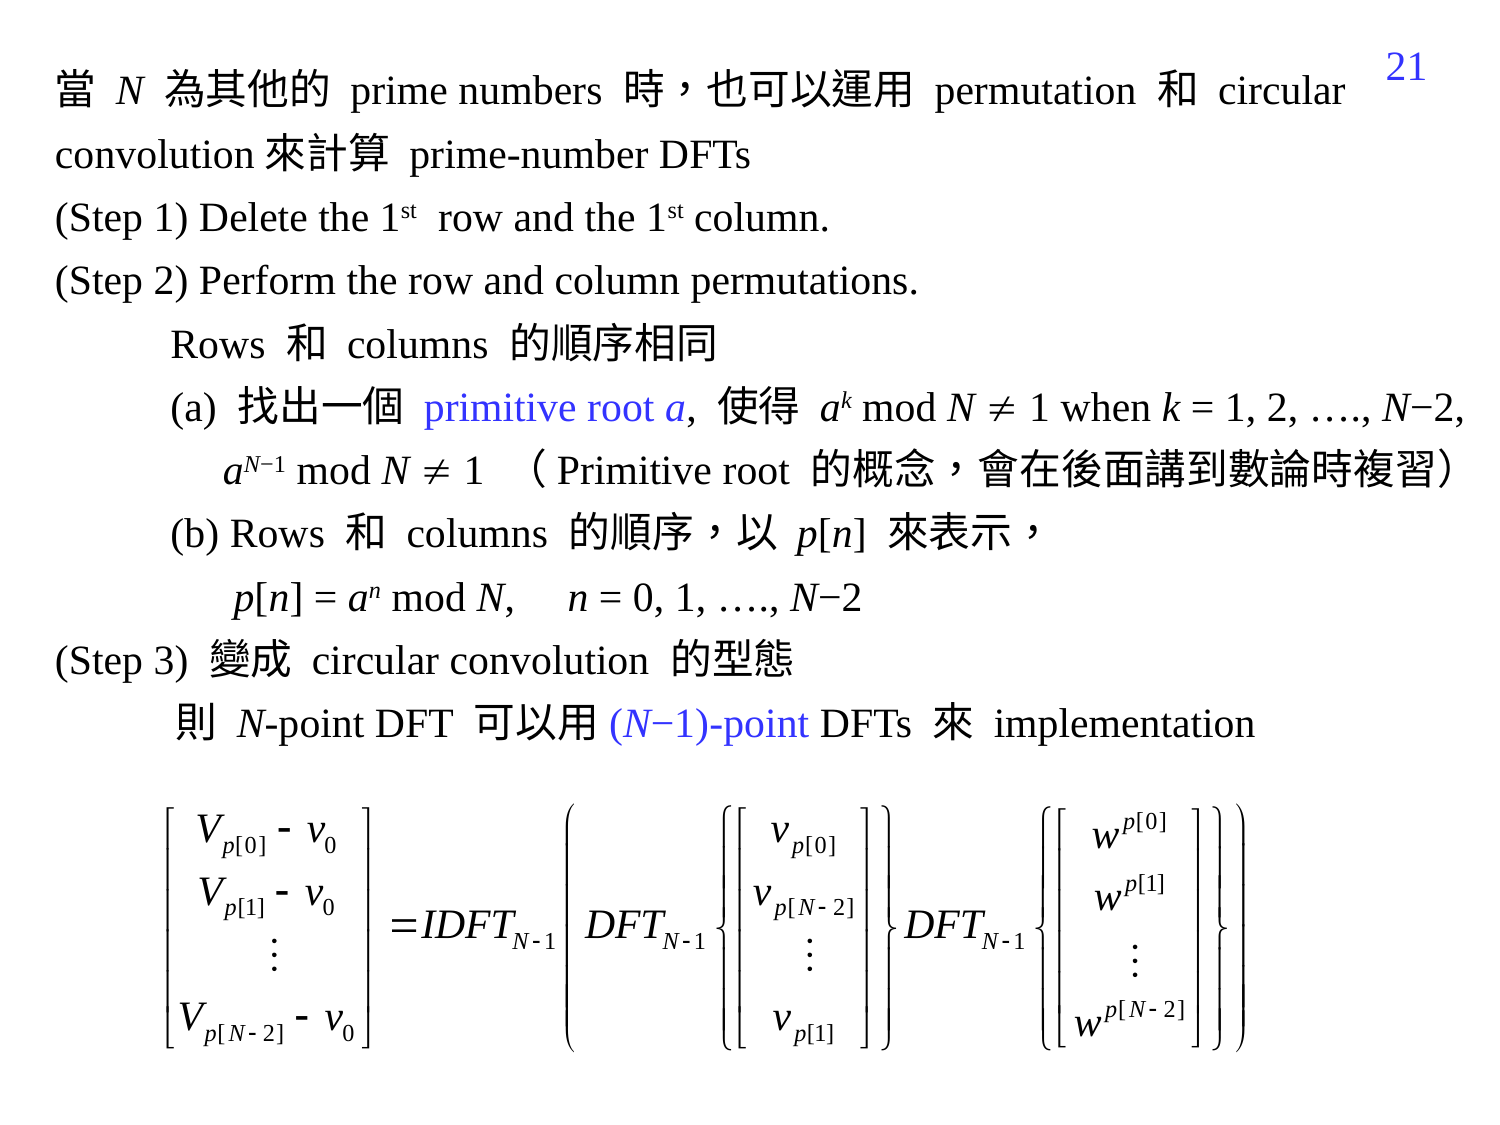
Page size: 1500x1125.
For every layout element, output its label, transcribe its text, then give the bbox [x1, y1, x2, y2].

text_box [159, 798, 1253, 1059]
text_box 當 N 為其他的 prime numbers 時，也可以運用 permutation 和 circular convolution來計算 prime-number DFTs (Step 1) Delete the 1st row and the 1st column. (Step 2) Perform the row and column permutations. Rows 和 columns 的順序相同 (a) 找出一個 primitive root a, 使得 ak mod N  1 when k = 1, 2, …., N−2, aN−1 mod N  1 （Primitive root 的概念，會在後面講到數論時複習） (b) Rows 和 columns 的順序，以 p[n] 來表示， p[n] = an mod N, n = 0, 1, …., N−2 (Step 3) 變成 circular convolution 的型態 則 N-point DFT 可以用(N−1)-point DFTs 來 implementation [40, 50, 1494, 817]
text_box 368 [1092, 31, 1443, 110]
